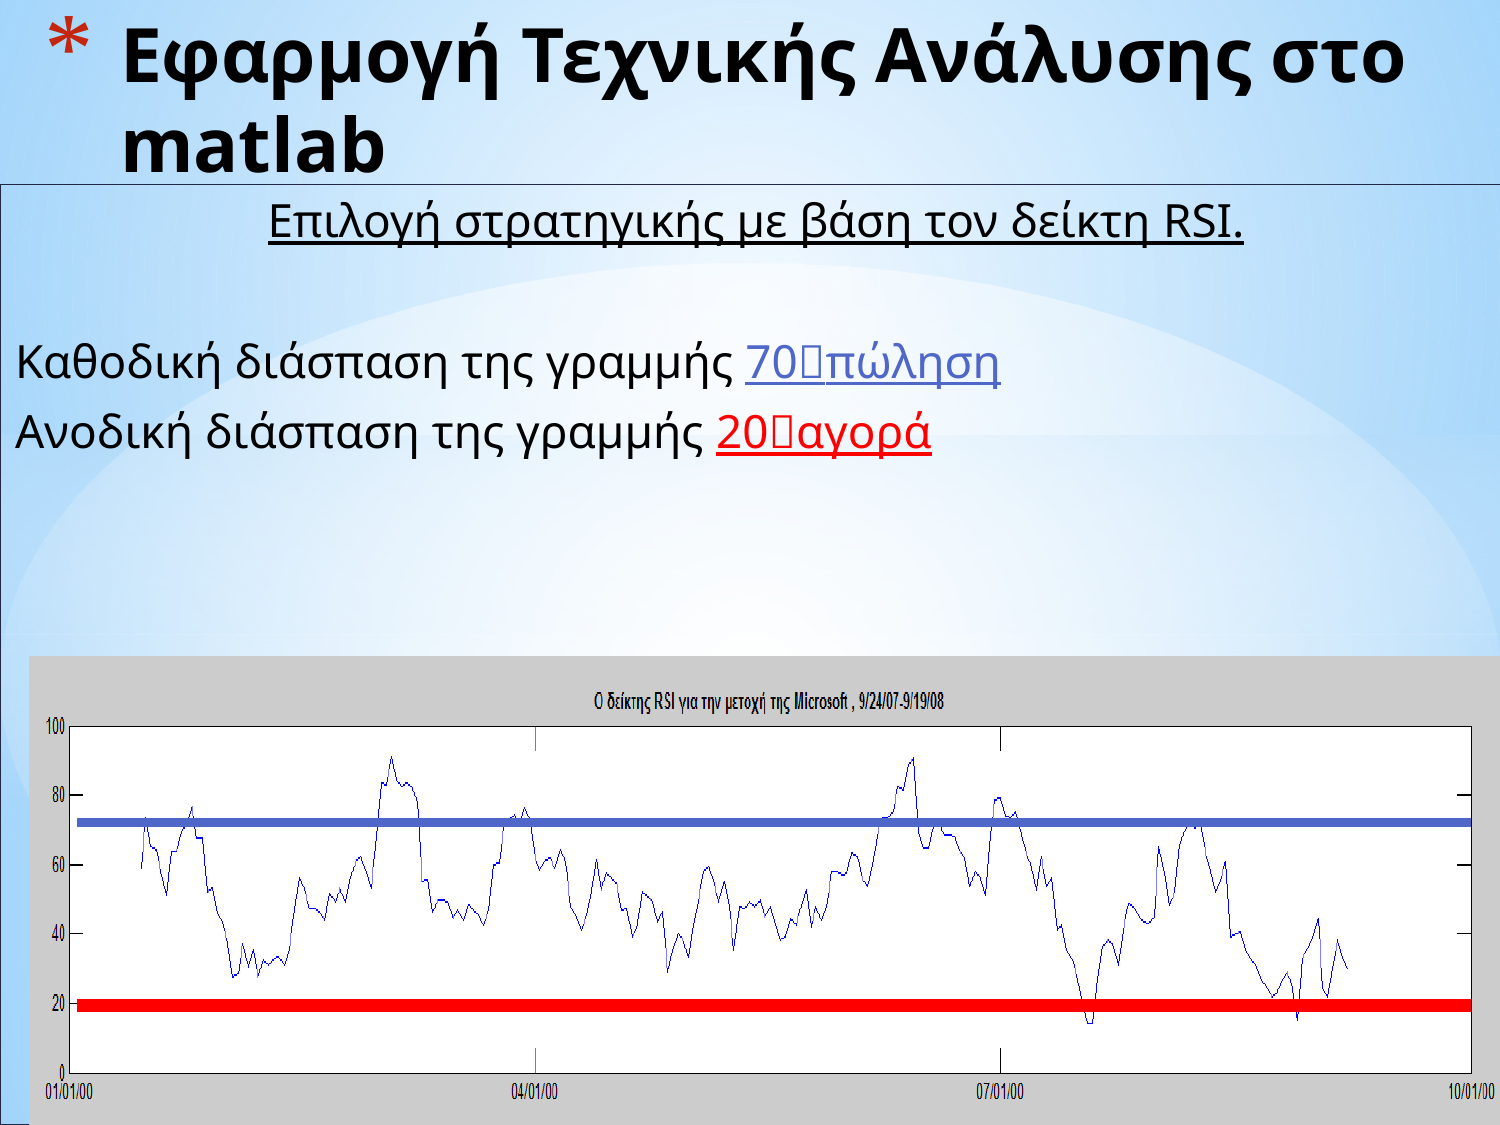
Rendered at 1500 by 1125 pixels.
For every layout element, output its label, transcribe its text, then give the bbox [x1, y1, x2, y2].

title Εφαρμογή Τεχνικής Ανάλυσης στο matlab [0, 0, 1500, 161]
picture [29, 656, 1500, 1125]
subtitle Επιλογή στρατηγικής με βάση τον δείκτη RSI. Καθοδική διάσπαση της γραμμής 70πώληση Ανοδική διάσπαση της γραμμής 20αγορά [0, 184, 1500, 1125]
